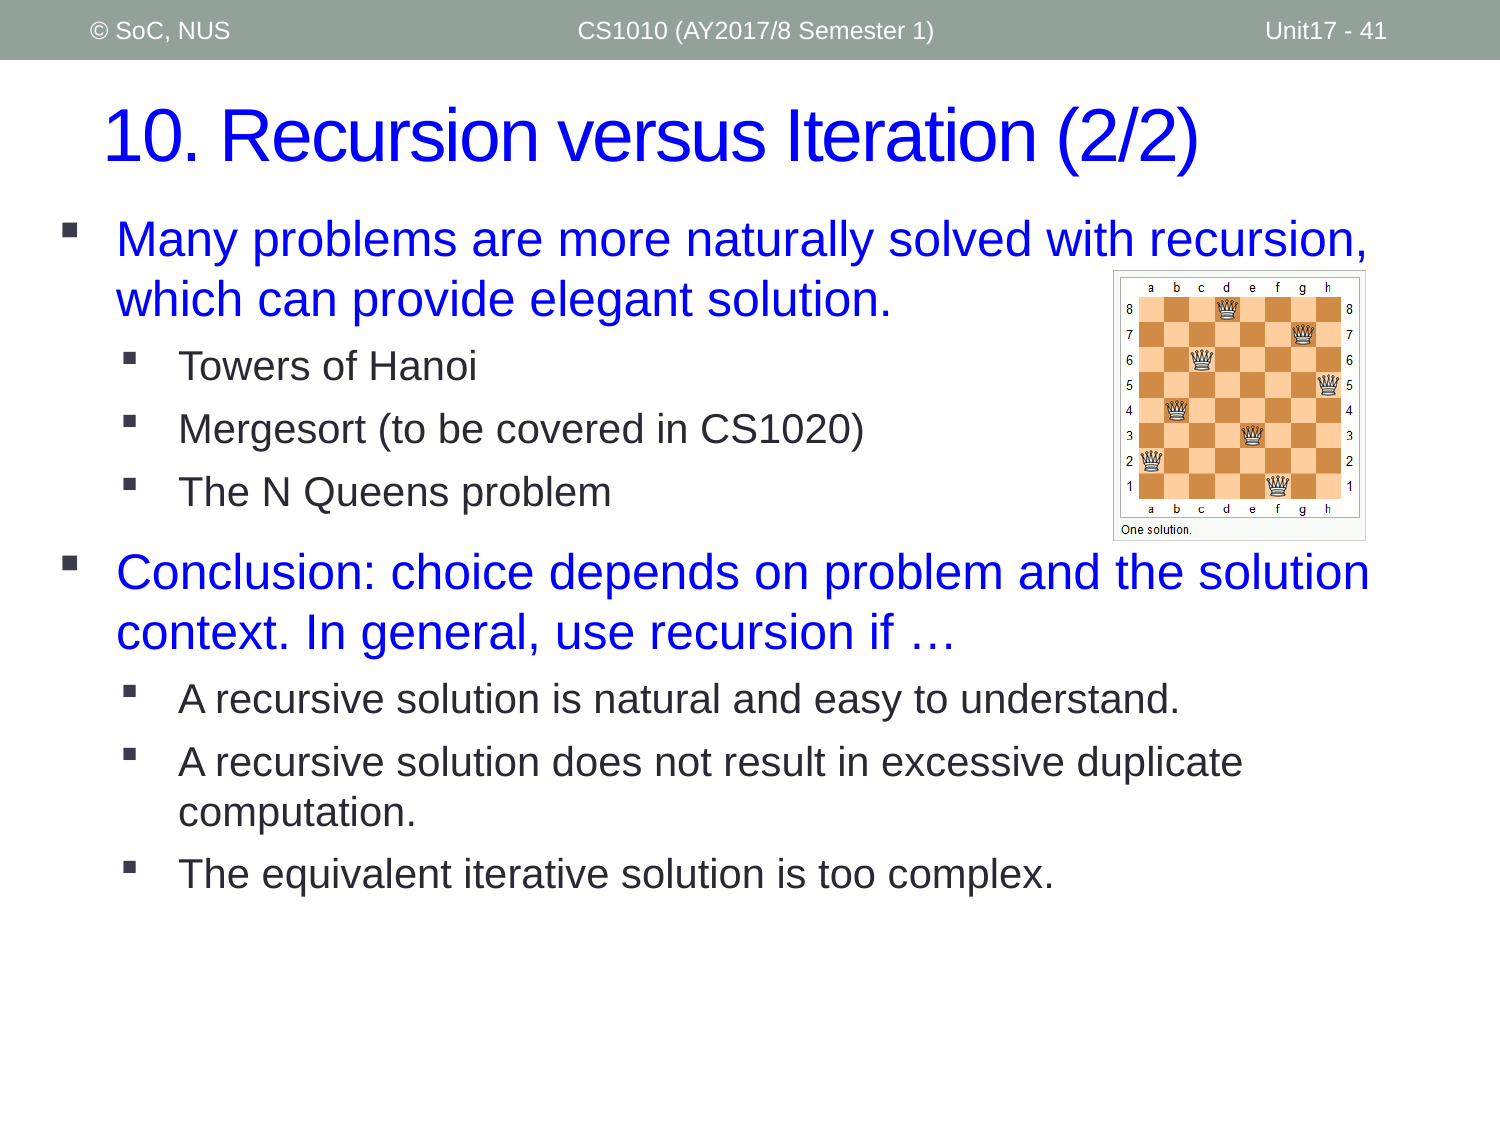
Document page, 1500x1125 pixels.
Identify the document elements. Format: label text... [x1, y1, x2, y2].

list Many problems are more naturally solved with recursion, which can provide elegant solution. Towers of Hanoi Mergesort (to be covered in CS1020) The N Queens problem Conclusion: choice depends on problem and the solution context. In general, use recursion if … A recursive solution is natural and easy to understand. A recursive solution does not result in excessive duplicate computation. The equivalent iterative solution is too complex. [43, 199, 1457, 1079]
title 10. Recursion versus Iteration (2/2) [87, 62, 1463, 200]
slide_number Unit17 - 41 [1250, 3, 1425, 57]
slide_number © SoC, NUS [75, 3, 550, 57]
picture [1113, 269, 1366, 541]
footer CS1010 (AY2017/8 Semester 1) [562, 3, 1238, 57]
